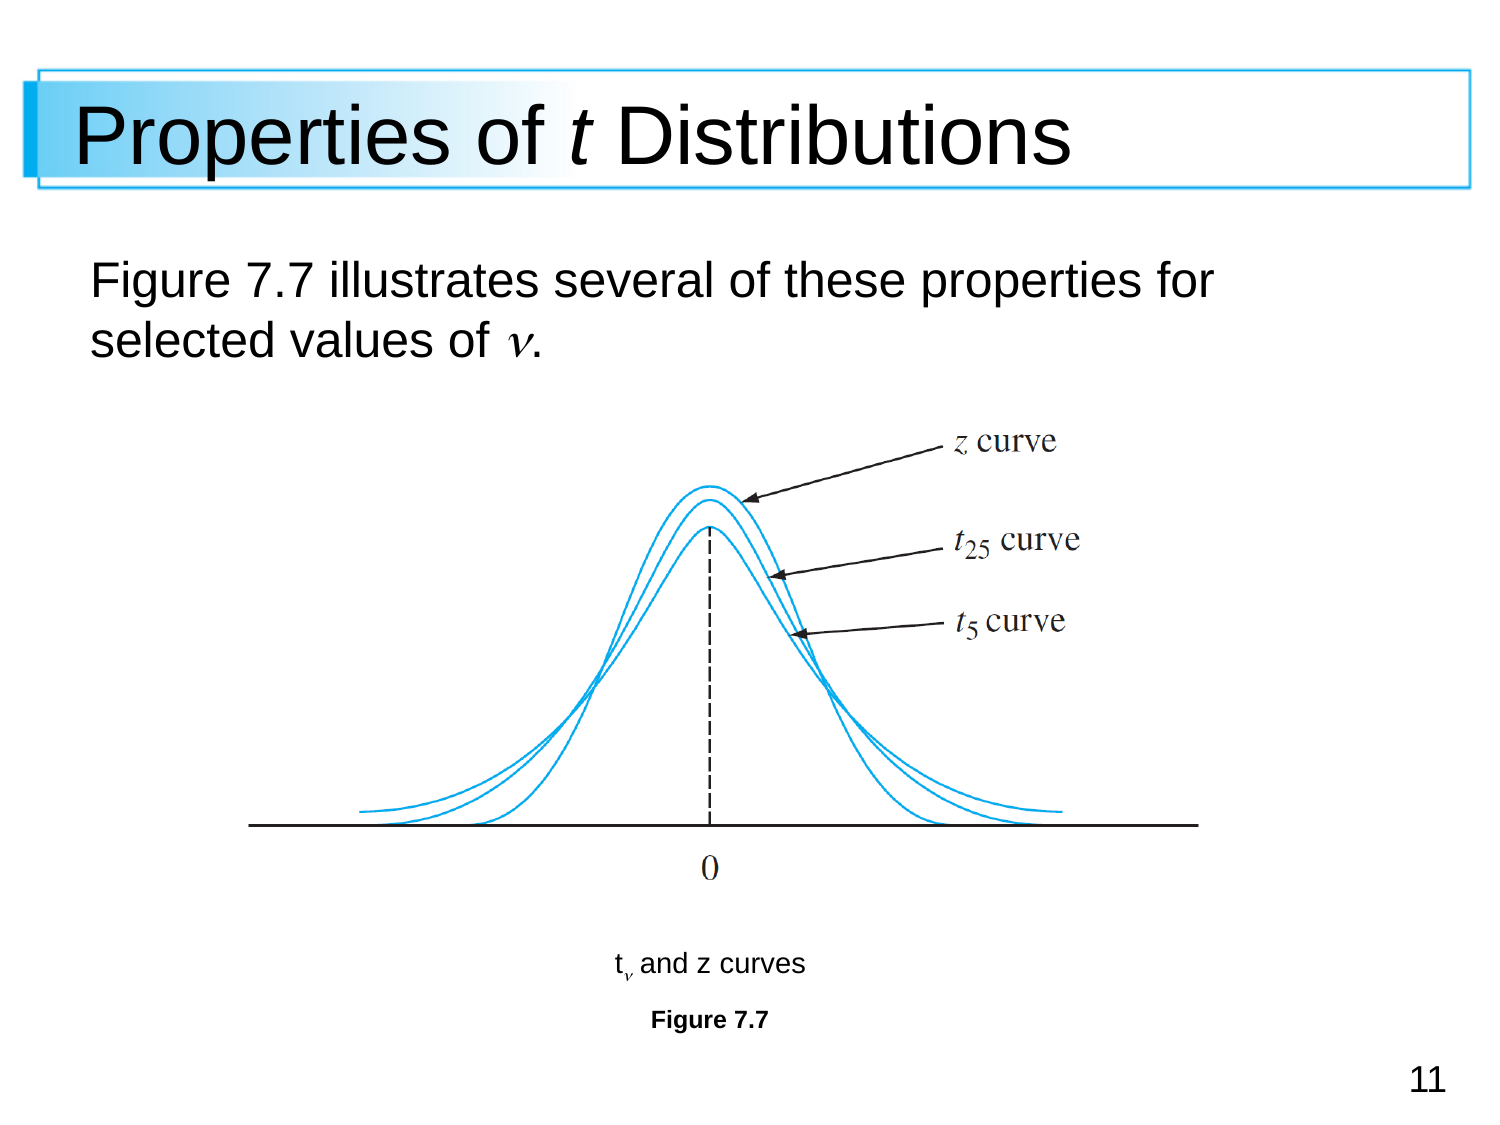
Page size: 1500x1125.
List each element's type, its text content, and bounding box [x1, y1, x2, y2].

picture [1409, 62, 1476, 200]
text_box tn and z curves [599, 937, 822, 992]
picture [14, 62, 58, 200]
list Figure 7.7 illustrates several of these properties for selected values of n. [75, 239, 1425, 1103]
text_box Figure 7.7 [635, 995, 786, 1041]
title Properties of t Distributions [58, 37, 1409, 225]
picture [237, 412, 1216, 885]
